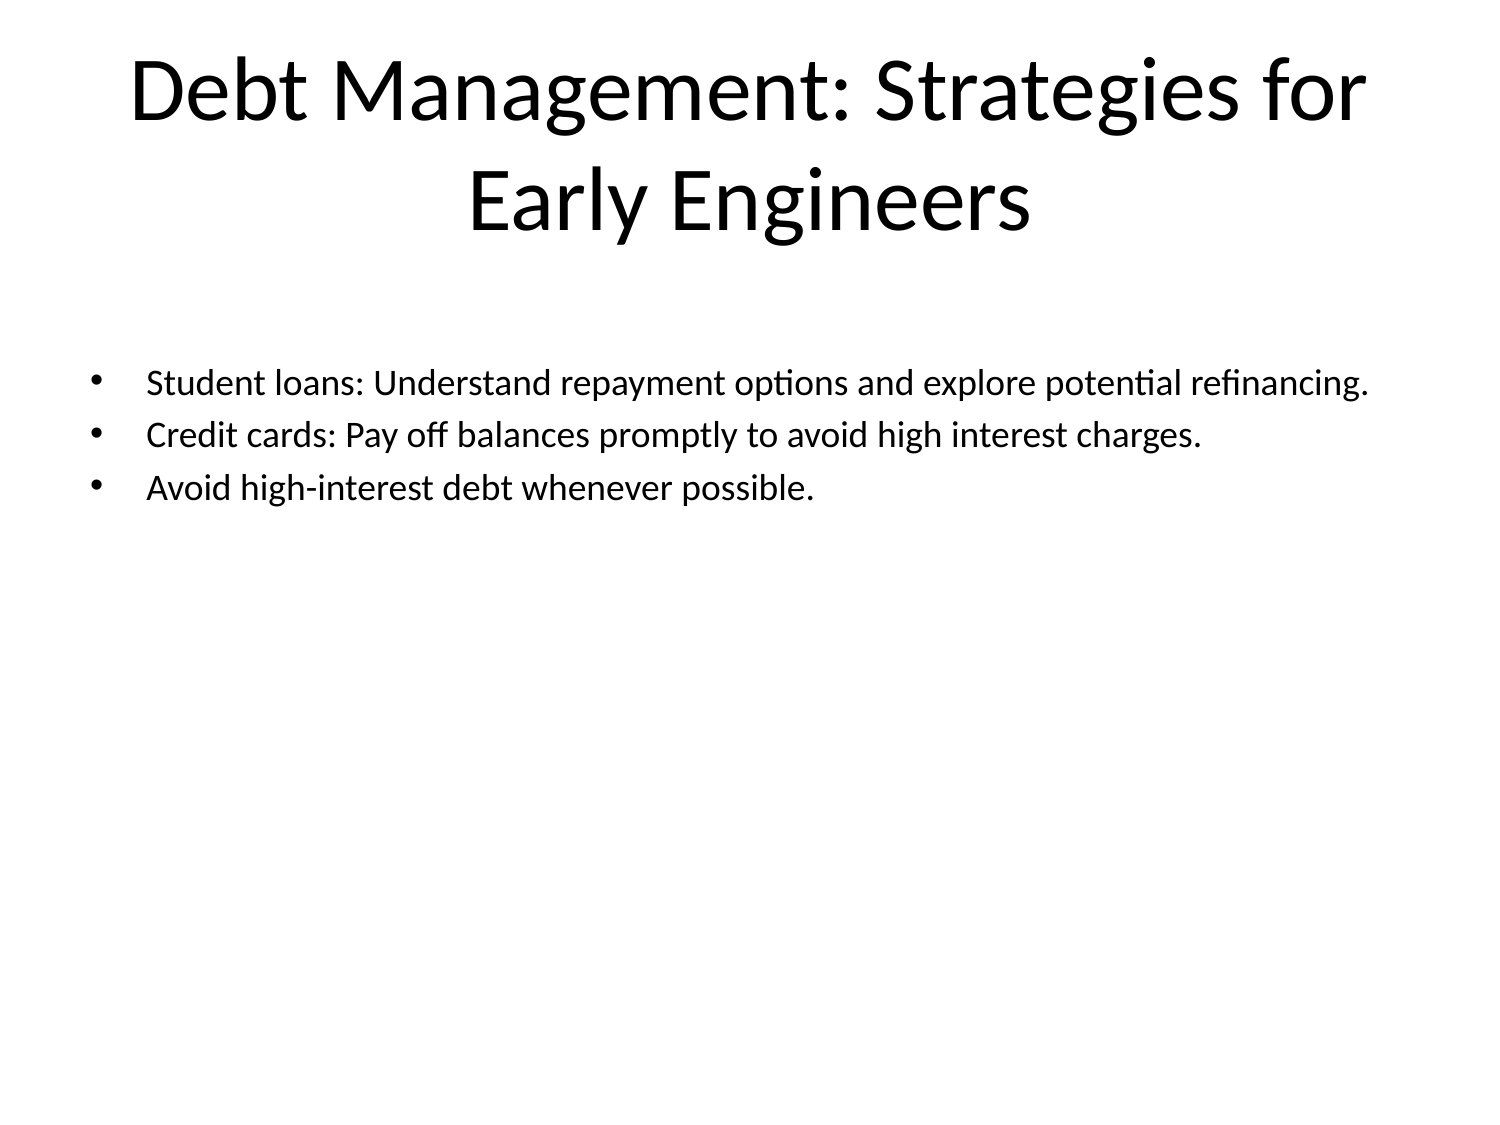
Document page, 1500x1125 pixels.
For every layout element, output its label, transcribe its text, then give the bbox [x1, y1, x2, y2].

list Student loans: Understand repayment options and explore potential refinancing. Credit cards: Pay off balances promptly to avoid high interest charges. Avoid high-interest debt whenever possible. [75, 262, 1425, 1005]
title Debt Management: Strategies for Early Engineers [75, 45, 1425, 233]
